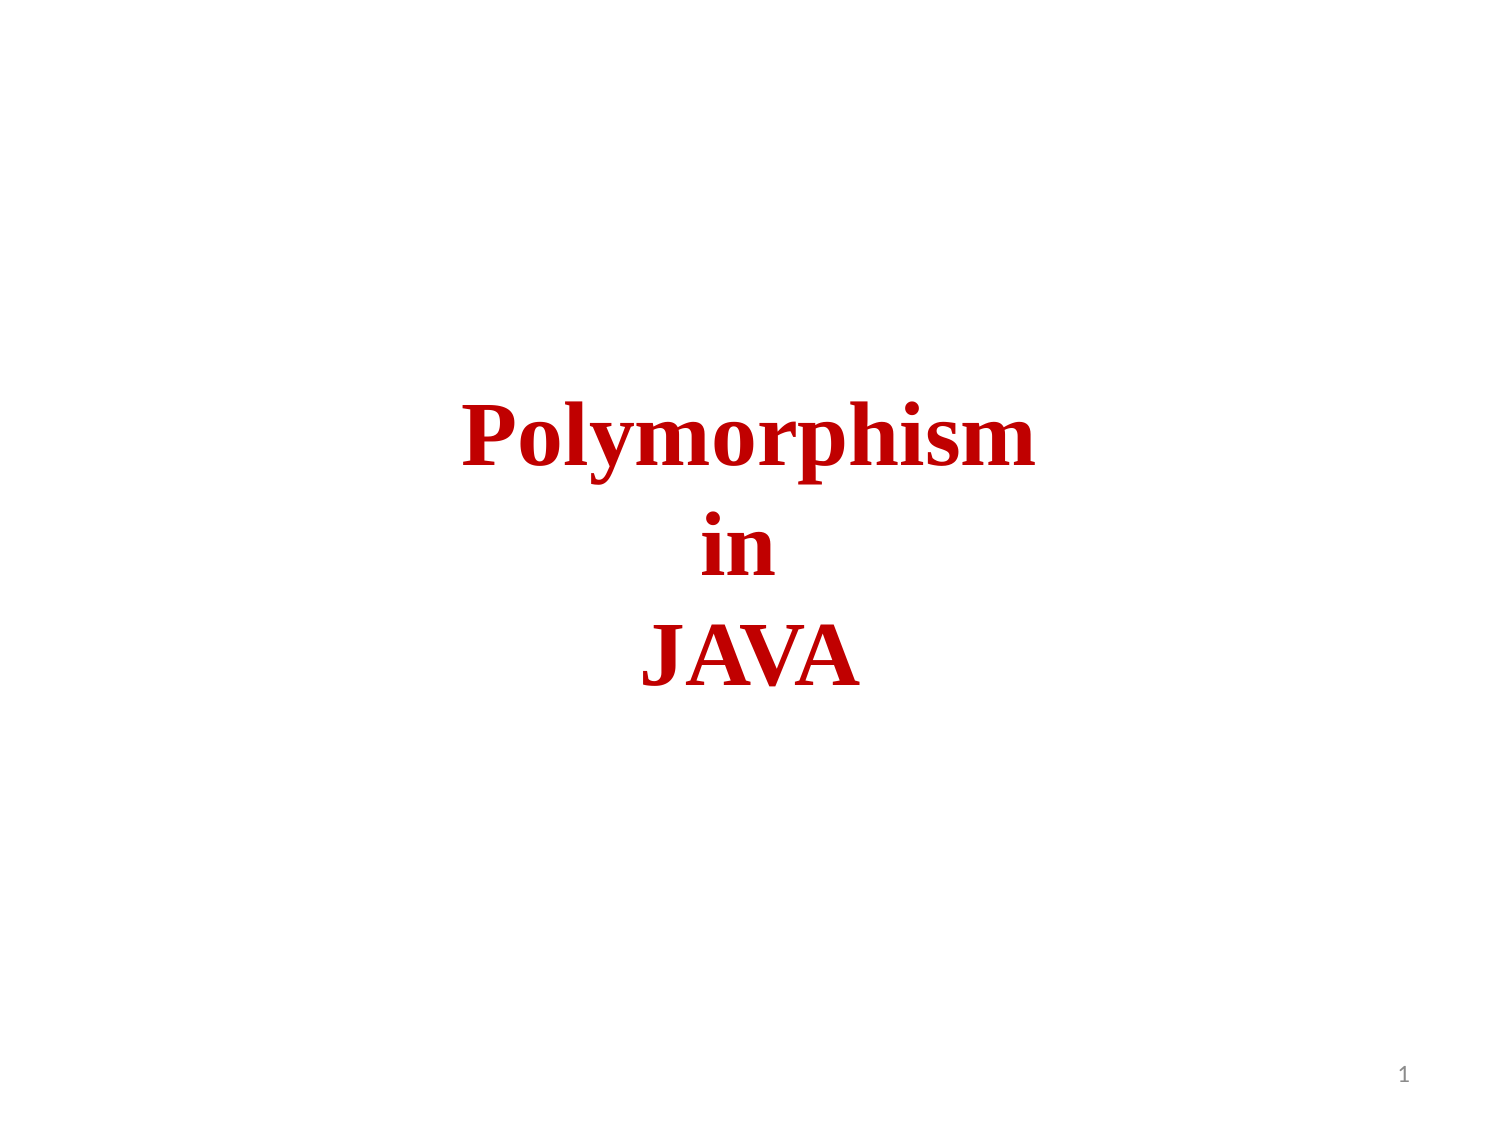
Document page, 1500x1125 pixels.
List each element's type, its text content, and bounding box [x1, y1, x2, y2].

slide_number 1 [1074, 1042, 1425, 1103]
title Polymorphism in JAVA [0, 363, 1500, 715]
